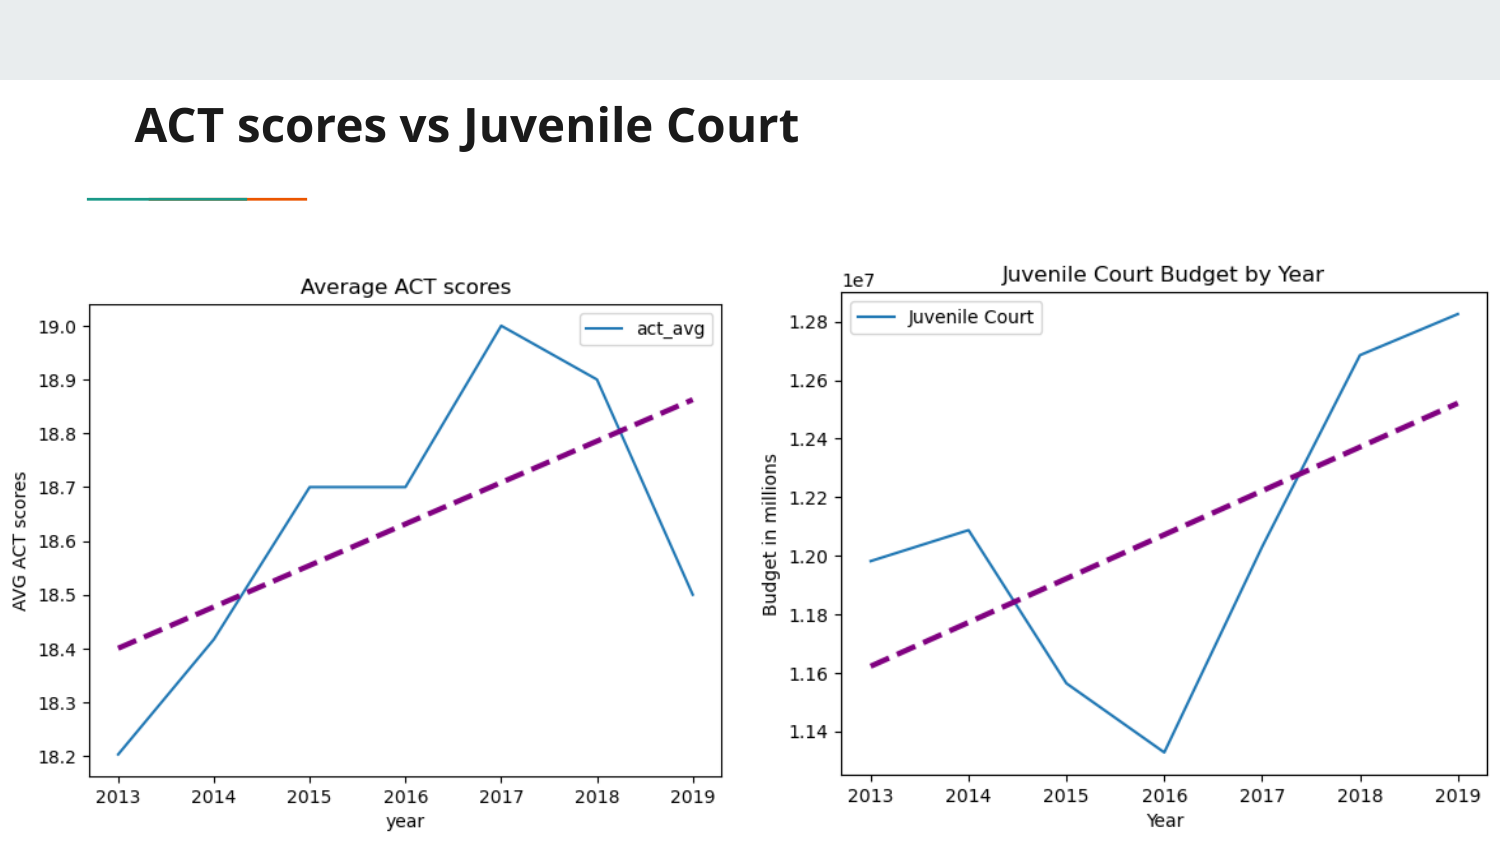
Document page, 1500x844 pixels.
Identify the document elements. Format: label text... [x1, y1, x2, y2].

title ACT scores vs Juvenile Court [119, 80, 1381, 168]
picture [749, 253, 1500, 844]
picture [0, 266, 734, 844]
